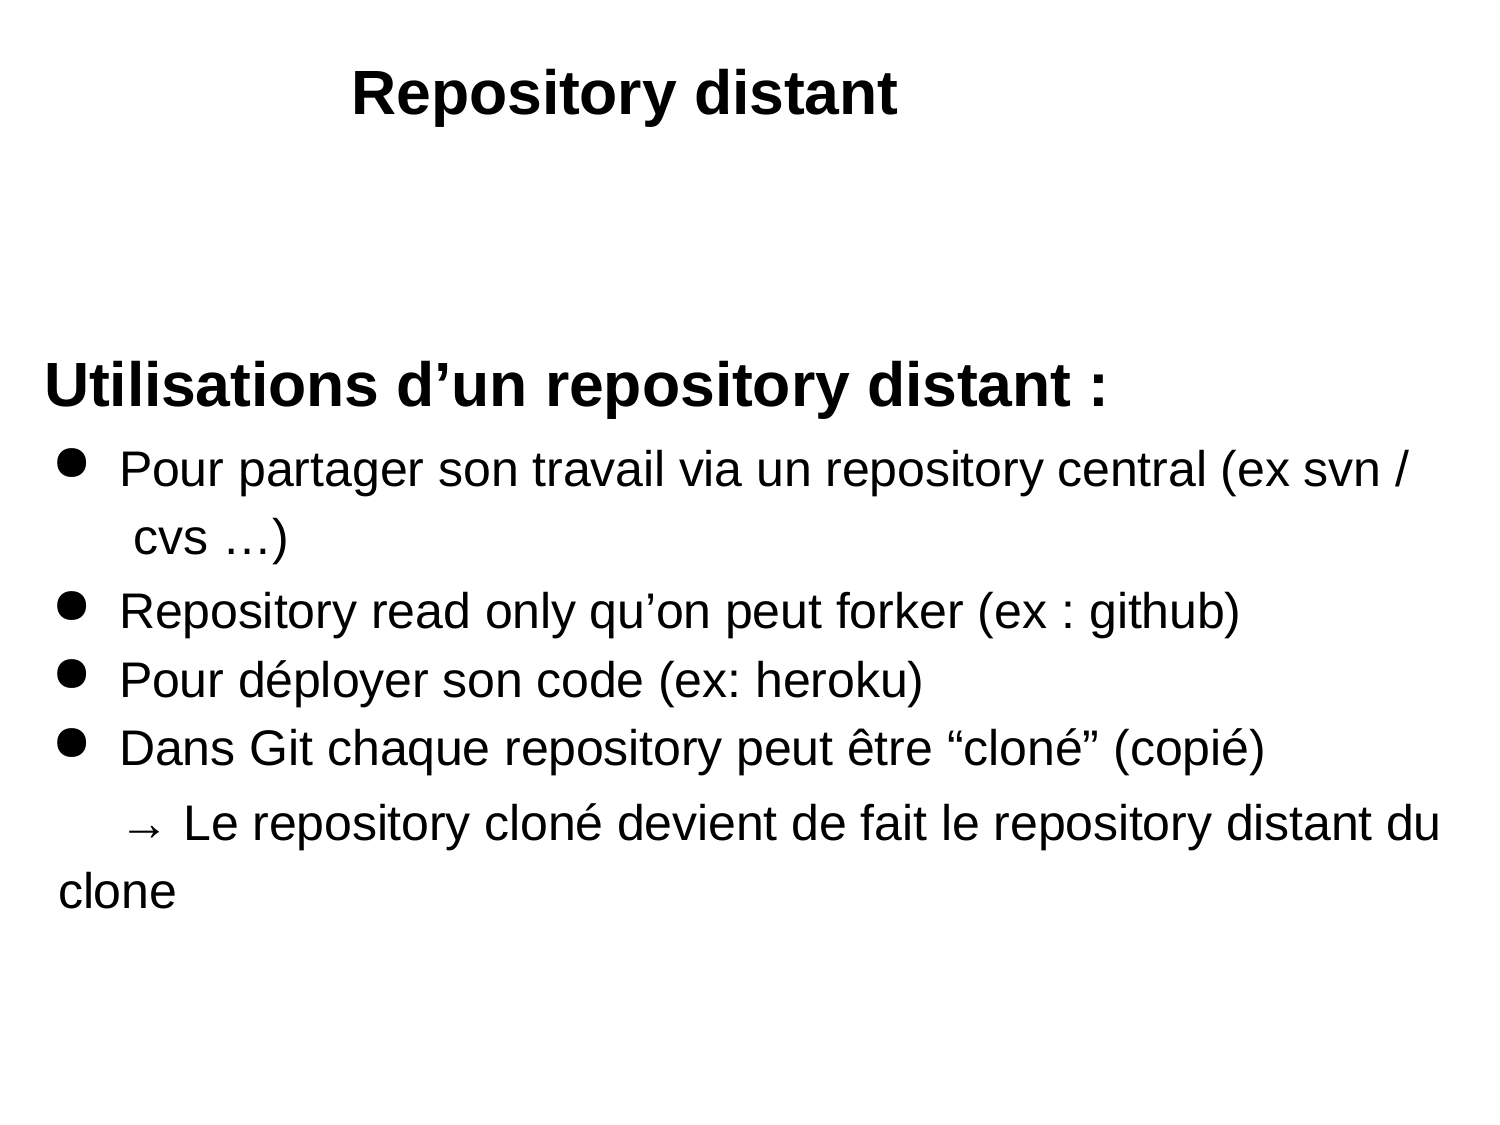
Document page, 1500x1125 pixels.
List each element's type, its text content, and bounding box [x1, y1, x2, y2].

text_box Utilisations d’un repository distant : Pour partager son travail via un repository central (ex svn / cvs …) Repository read only qu’on peut forker (ex : github) Pour déployer son code (ex: heroku) Dans Git chaque repository peut être “cloné” (copié) → Le repository cloné devient de fait le repository distant du clone [42, 319, 1446, 919]
title Repository distant [349, 49, 900, 240]
